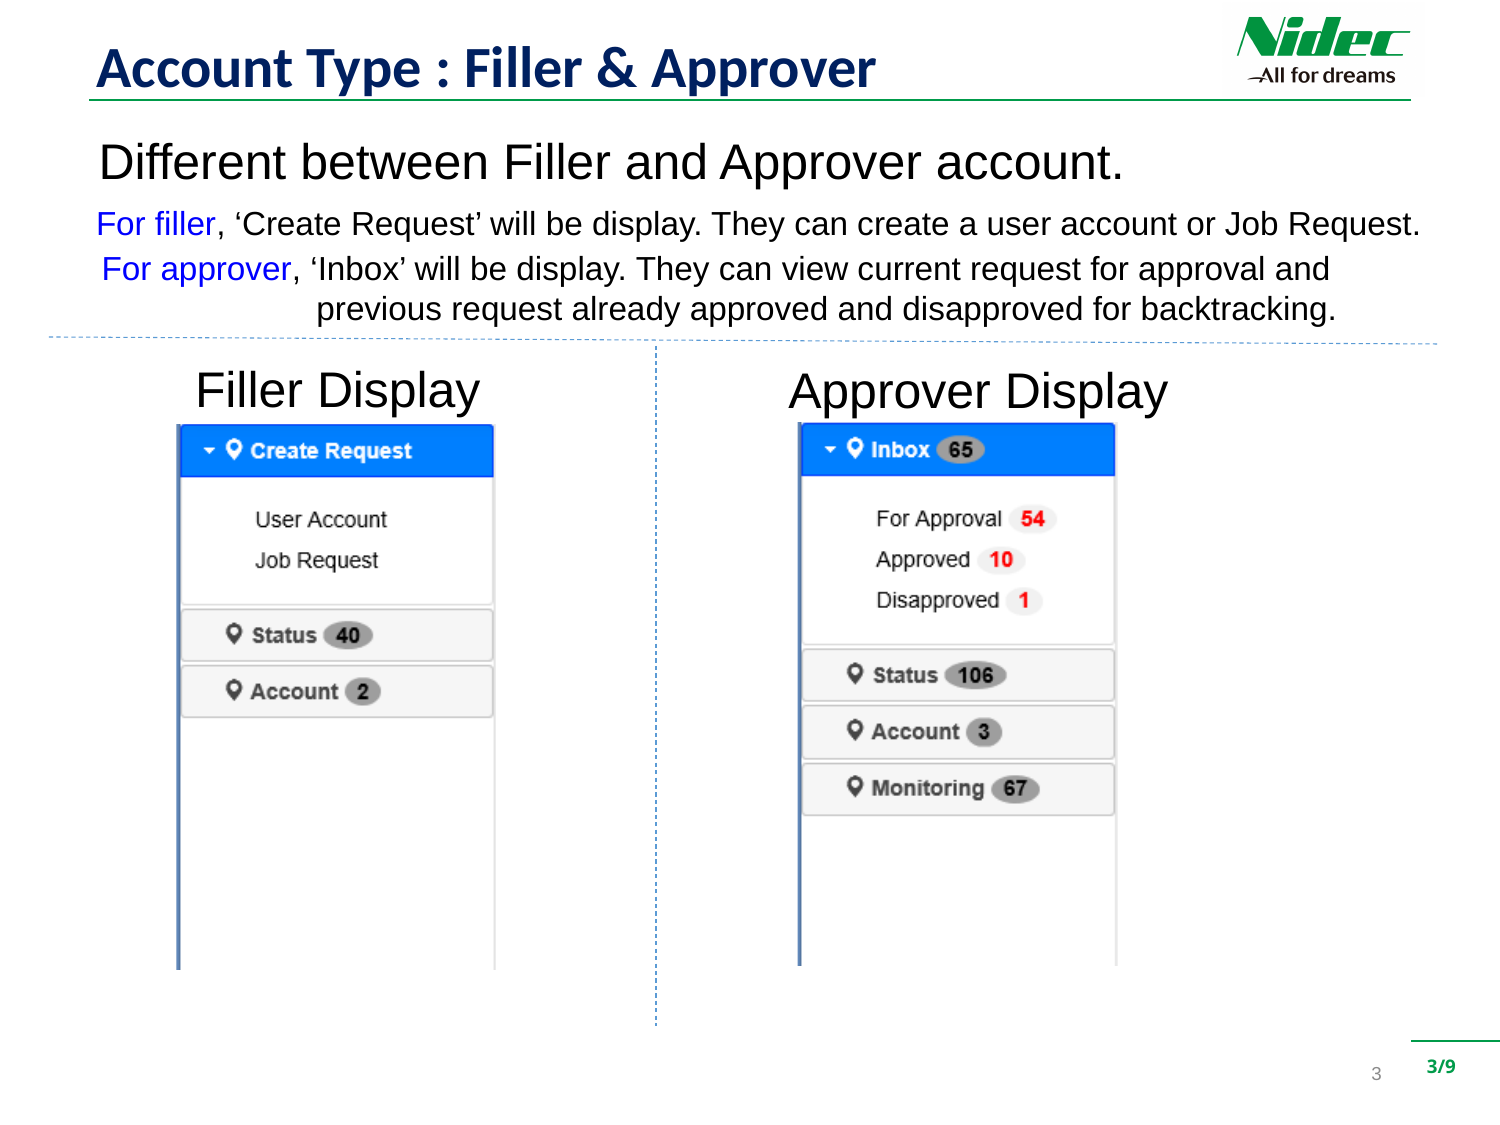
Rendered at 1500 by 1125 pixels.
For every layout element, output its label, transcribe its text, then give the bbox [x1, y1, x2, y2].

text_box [48, 336, 1440, 345]
text_box For approver, ‘Inbox’ will be display. They can view current request for approval and previous request already approved and disapproved for backtracking. [86, 239, 1354, 335]
text_box Different between Filler and Approver account. [83, 121, 1141, 194]
picture [176, 423, 496, 970]
text_box Approver Display [773, 350, 1184, 426]
text_box Filler Display [180, 349, 496, 423]
text_box For filler, ‘Create Request’ will be display. They can create a user account or Job Request. [82, 194, 1438, 250]
slide_number 2 [1059, 1042, 1397, 1103]
picture [797, 421, 1118, 966]
text_box Account Type : Filler & Approver [78, 26, 1166, 102]
